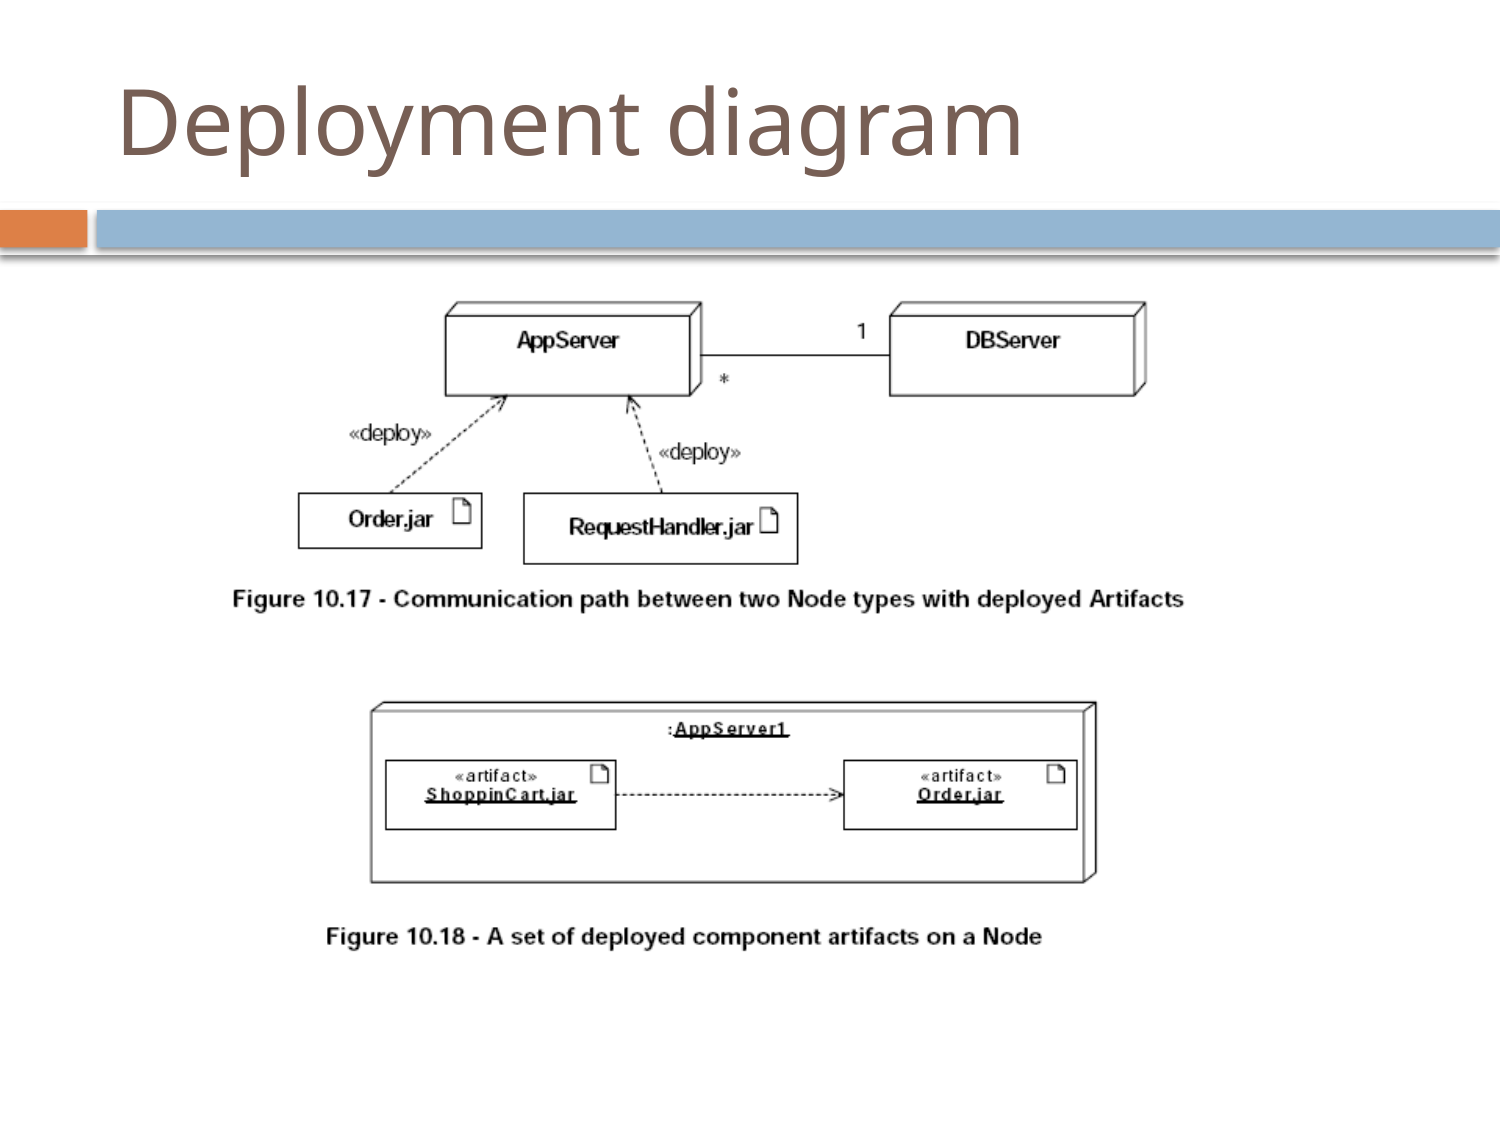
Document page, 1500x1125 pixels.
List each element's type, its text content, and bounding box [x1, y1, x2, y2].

title Deployment diagram [100, 37, 1438, 200]
picture [181, 281, 1200, 634]
picture [300, 680, 1114, 960]
